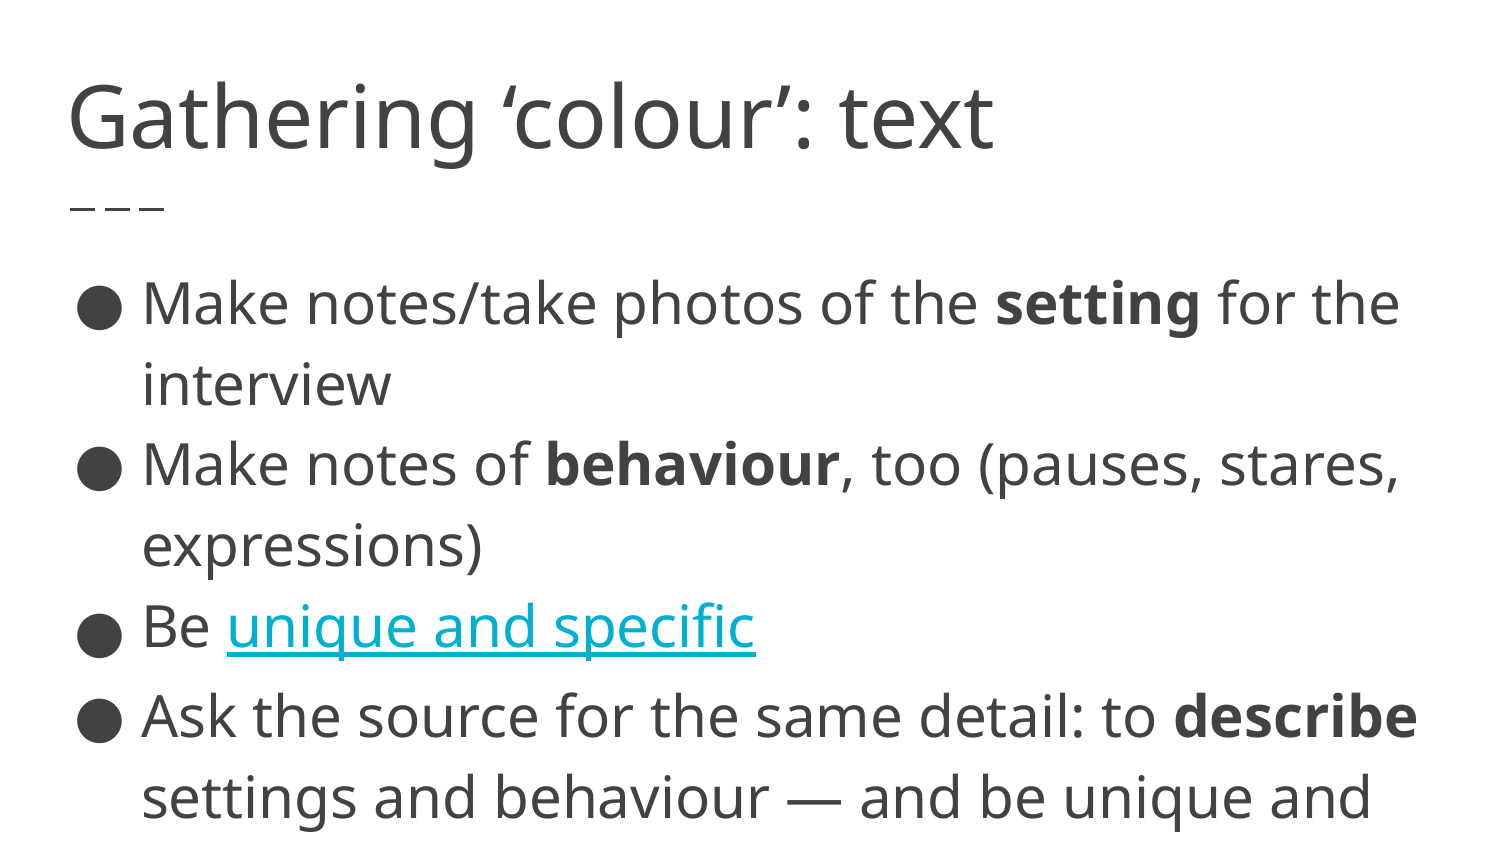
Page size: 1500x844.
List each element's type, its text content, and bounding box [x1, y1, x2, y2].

title Gathering ‘colour’: text [51, 61, 1449, 182]
list Make notes/take photos of the setting for the interview Make notes of behaviour, too (pauses, stares, expressions) Be unique and specific Ask the source for the same detail: to describe settings and behaviour — and be unique and specific Ask sources for their own images, video, audio, evidence [51, 240, 1449, 844]
